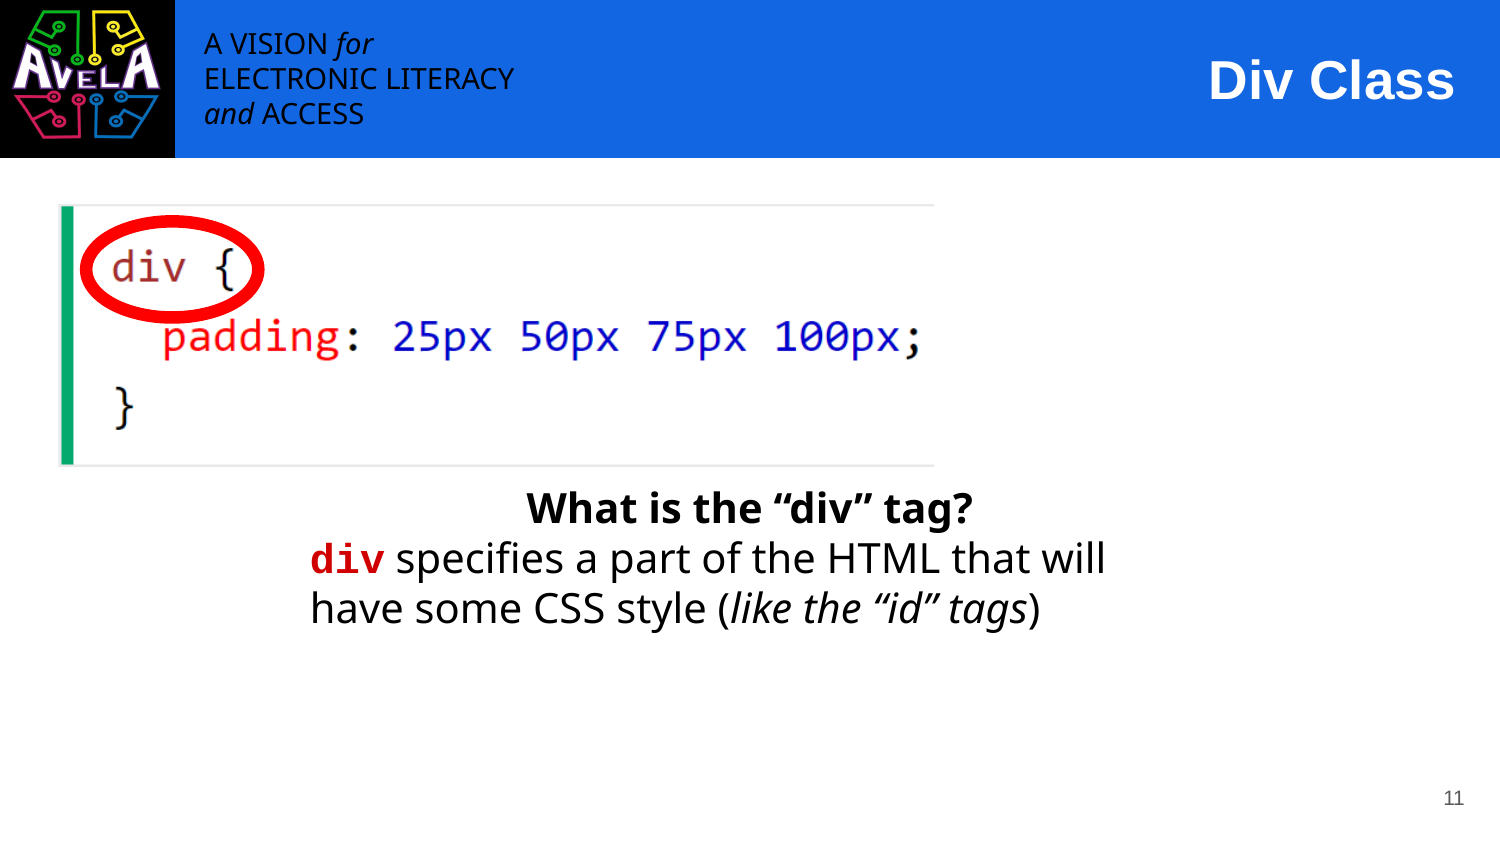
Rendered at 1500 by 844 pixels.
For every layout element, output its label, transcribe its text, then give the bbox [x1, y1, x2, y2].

text_box What is the “div” tag? div specifies a part of the HTML that will have some CSS style (like the “id” tags) [294, 466, 1205, 647]
picture [58, 204, 935, 468]
slide_number ‹#› [1389, 764, 1480, 830]
picture [0, 0, 175, 158]
title Div Class [594, 29, 1471, 126]
